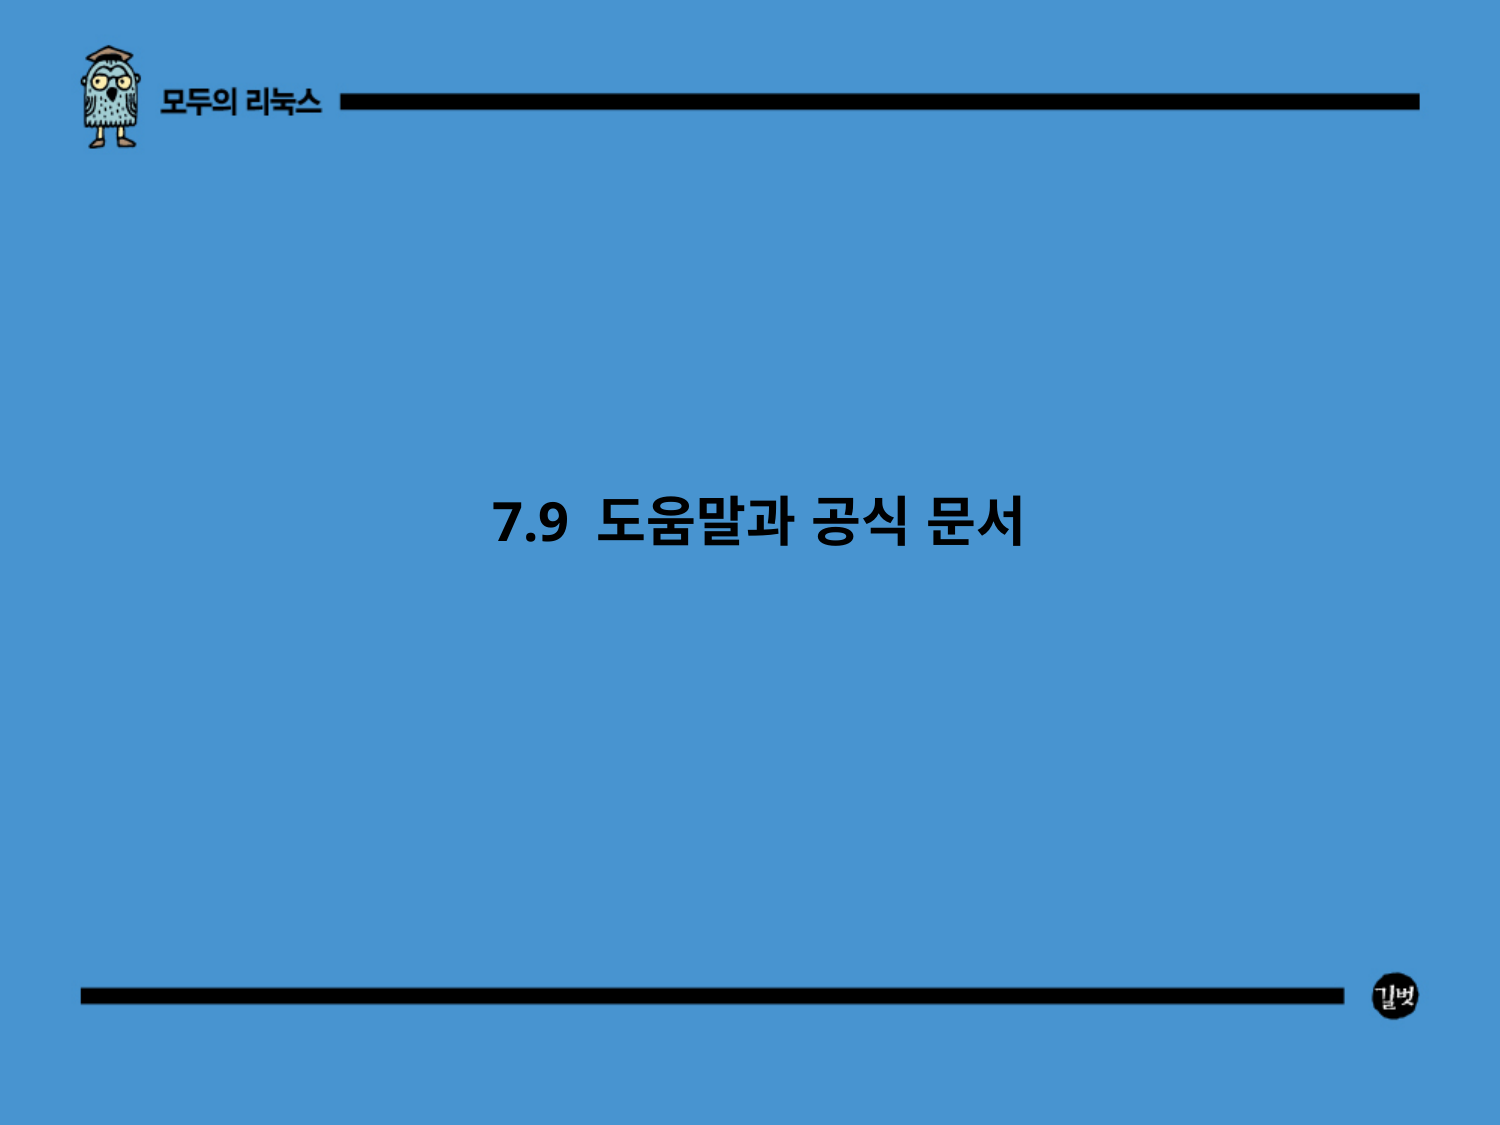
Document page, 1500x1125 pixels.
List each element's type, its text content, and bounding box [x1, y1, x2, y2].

picture [0, 0, 1500, 1125]
text_box 7.9 도움말과 공식 문서 [69, 427, 1450, 560]
